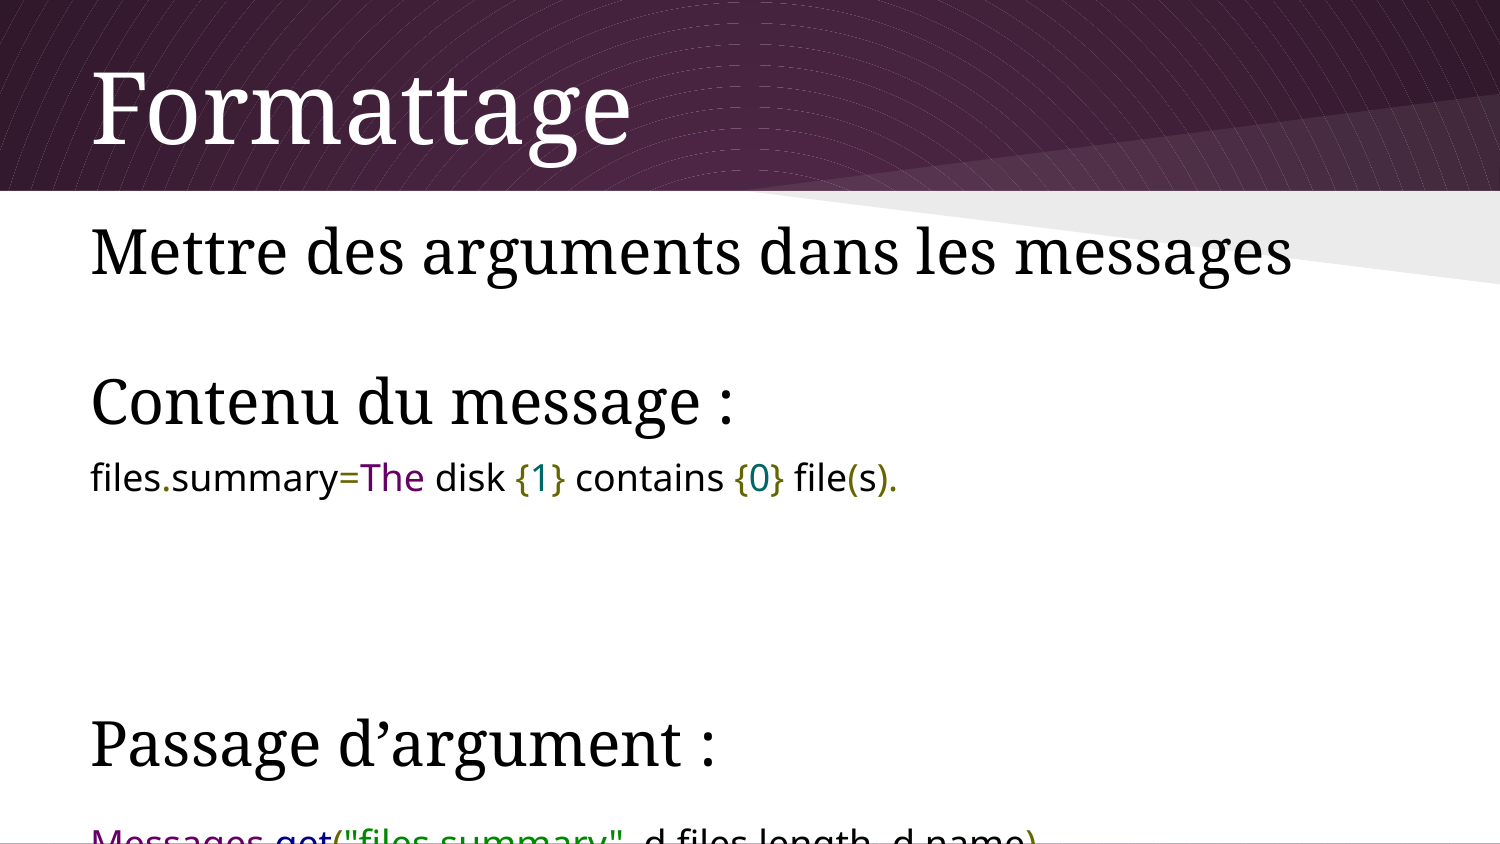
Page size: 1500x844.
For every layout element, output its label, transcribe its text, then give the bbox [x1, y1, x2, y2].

list Mettre des arguments dans les messages Contenu du message : files.summary=The disk {1} contains {0} file(s). Passage d’argument : Messages.get("files.summary", d.files.length, d.name) [75, 196, 1425, 808]
title Formattage [75, 33, 1425, 175]
